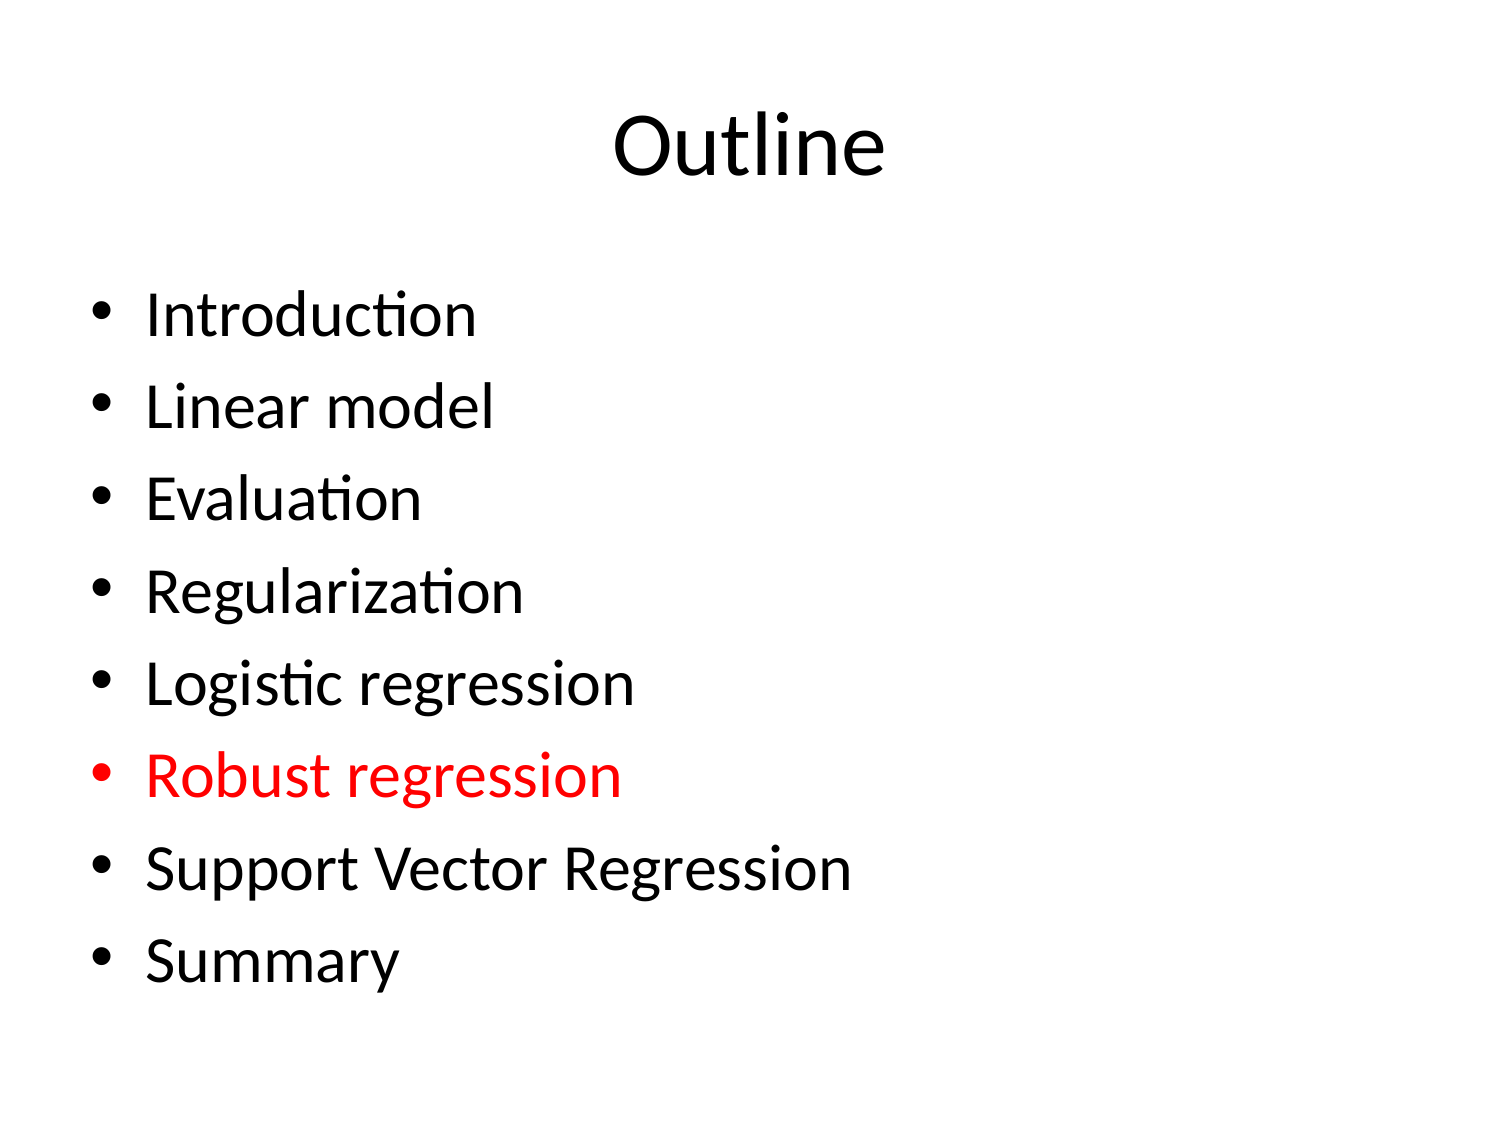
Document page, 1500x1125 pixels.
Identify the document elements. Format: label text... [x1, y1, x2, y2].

title Outline [75, 45, 1425, 233]
list Introduction Linear model Evaluation Regularization Logistic regression Robust regression Support Vector Regression Summary [75, 262, 1425, 1005]
